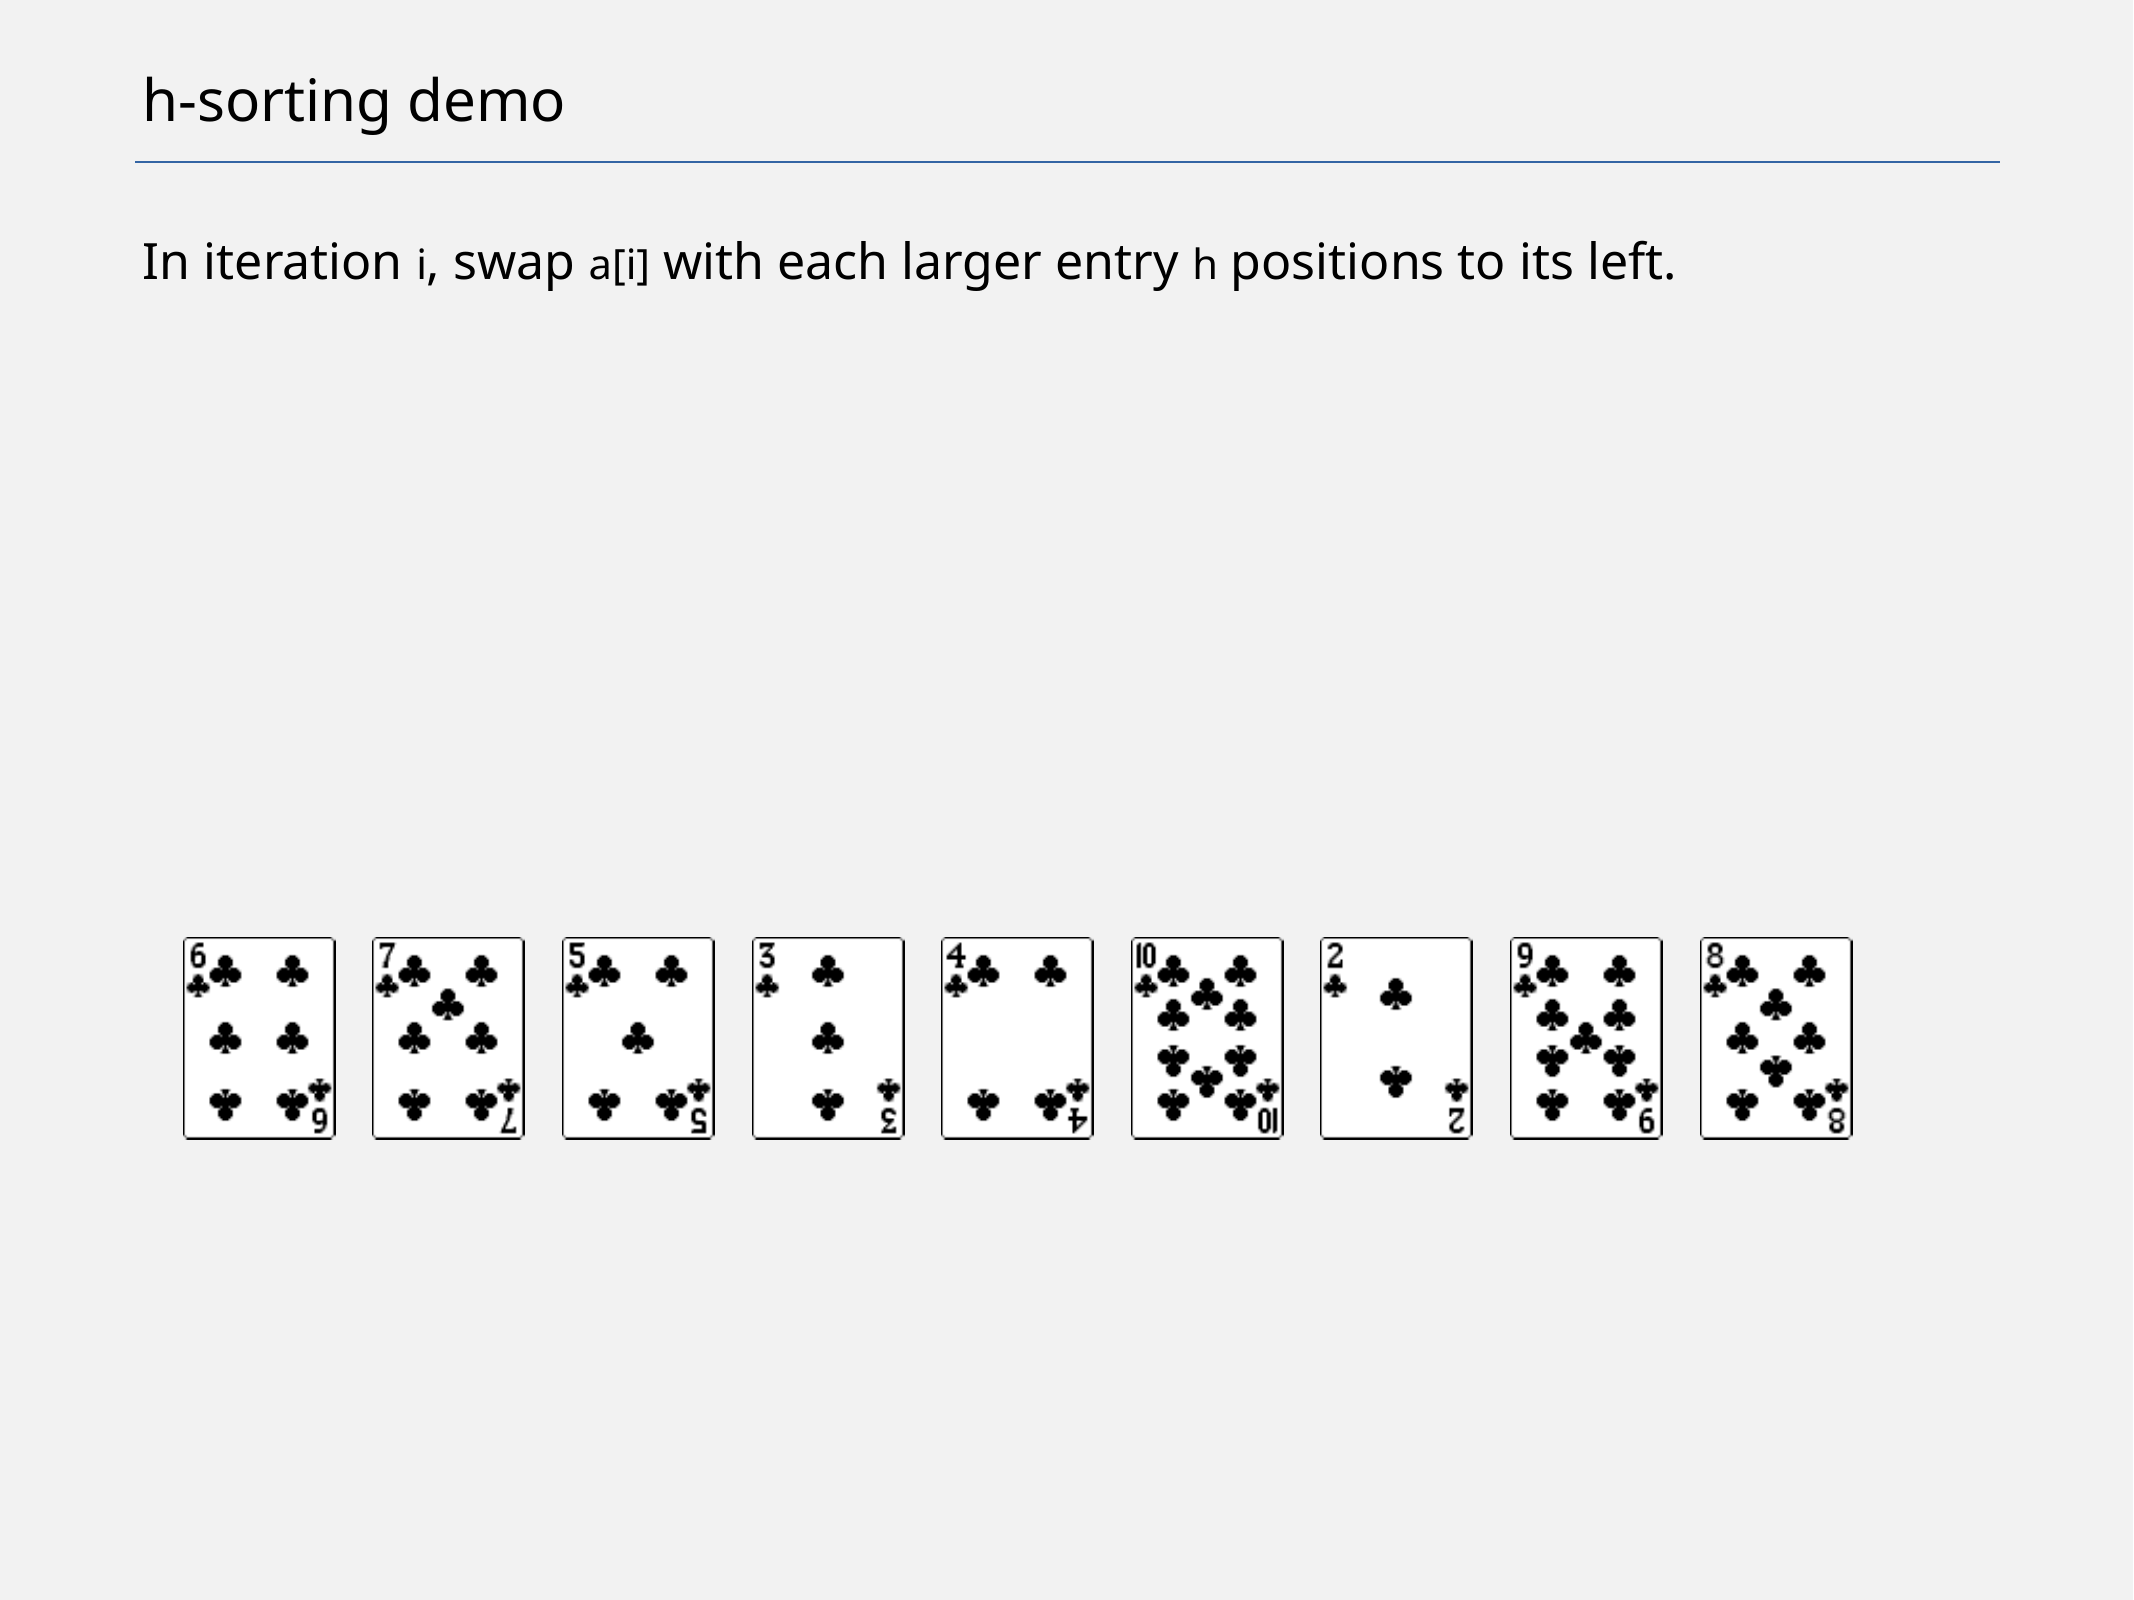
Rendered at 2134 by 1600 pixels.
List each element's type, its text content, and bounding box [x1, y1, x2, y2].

picture [183, 937, 336, 1140]
picture [1320, 937, 1474, 1140]
picture [1130, 937, 1284, 1140]
picture [1510, 937, 1663, 1140]
picture [372, 937, 526, 1140]
picture [751, 937, 905, 1140]
list In iteration i, swap a[i] with each larger entry h positions to its left. [132, 207, 2001, 1543]
picture [941, 937, 1094, 1140]
title h-sorting demo [132, 0, 2001, 134]
picture [562, 937, 715, 1140]
picture [1699, 937, 1853, 1140]
